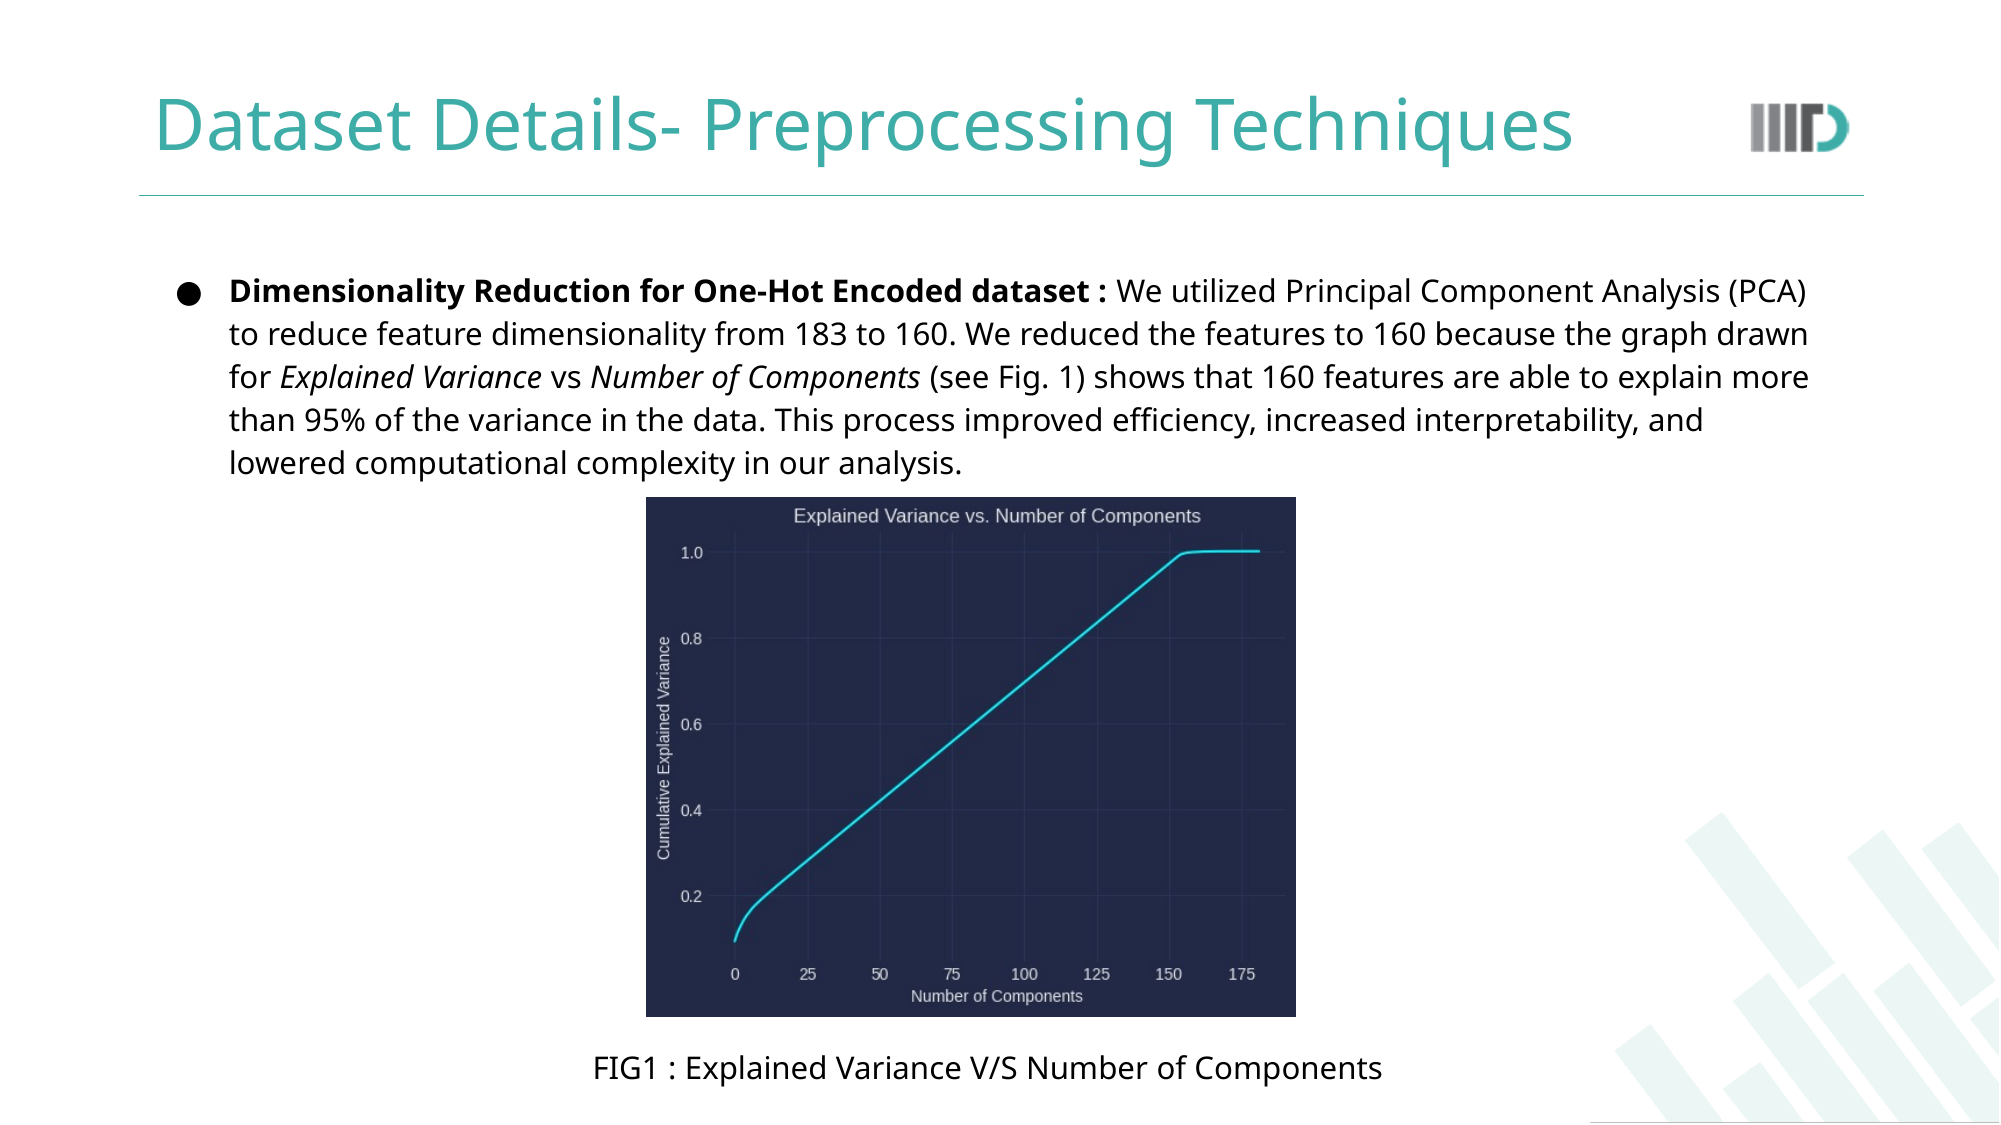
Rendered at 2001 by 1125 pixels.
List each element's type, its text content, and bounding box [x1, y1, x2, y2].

picture [1590, 785, 2000, 1125]
title Dataset Details- Preprocessing Techniques [138, 60, 1689, 196]
picture [646, 496, 1296, 1018]
picture [1732, 91, 1864, 165]
text_box Dimensionality Reduction for One-Hot Encoded dataset : We utilized Principal Component Analysis (PCA) to reduce feature dimensionality from 183 to 160. We reduced the features to 160 because the graph drawn for Explained Variance vs Number of Components (see Fig. 1) shows that 160 features are able to explain more than 95% of the variance in the data. This process improved efficiency, increased interpretability, and lowered computational complexity in our analysis. [138, 250, 1838, 539]
text_box FIG1 : Explained Variance V/S Number of Components [489, 1027, 1488, 1101]
